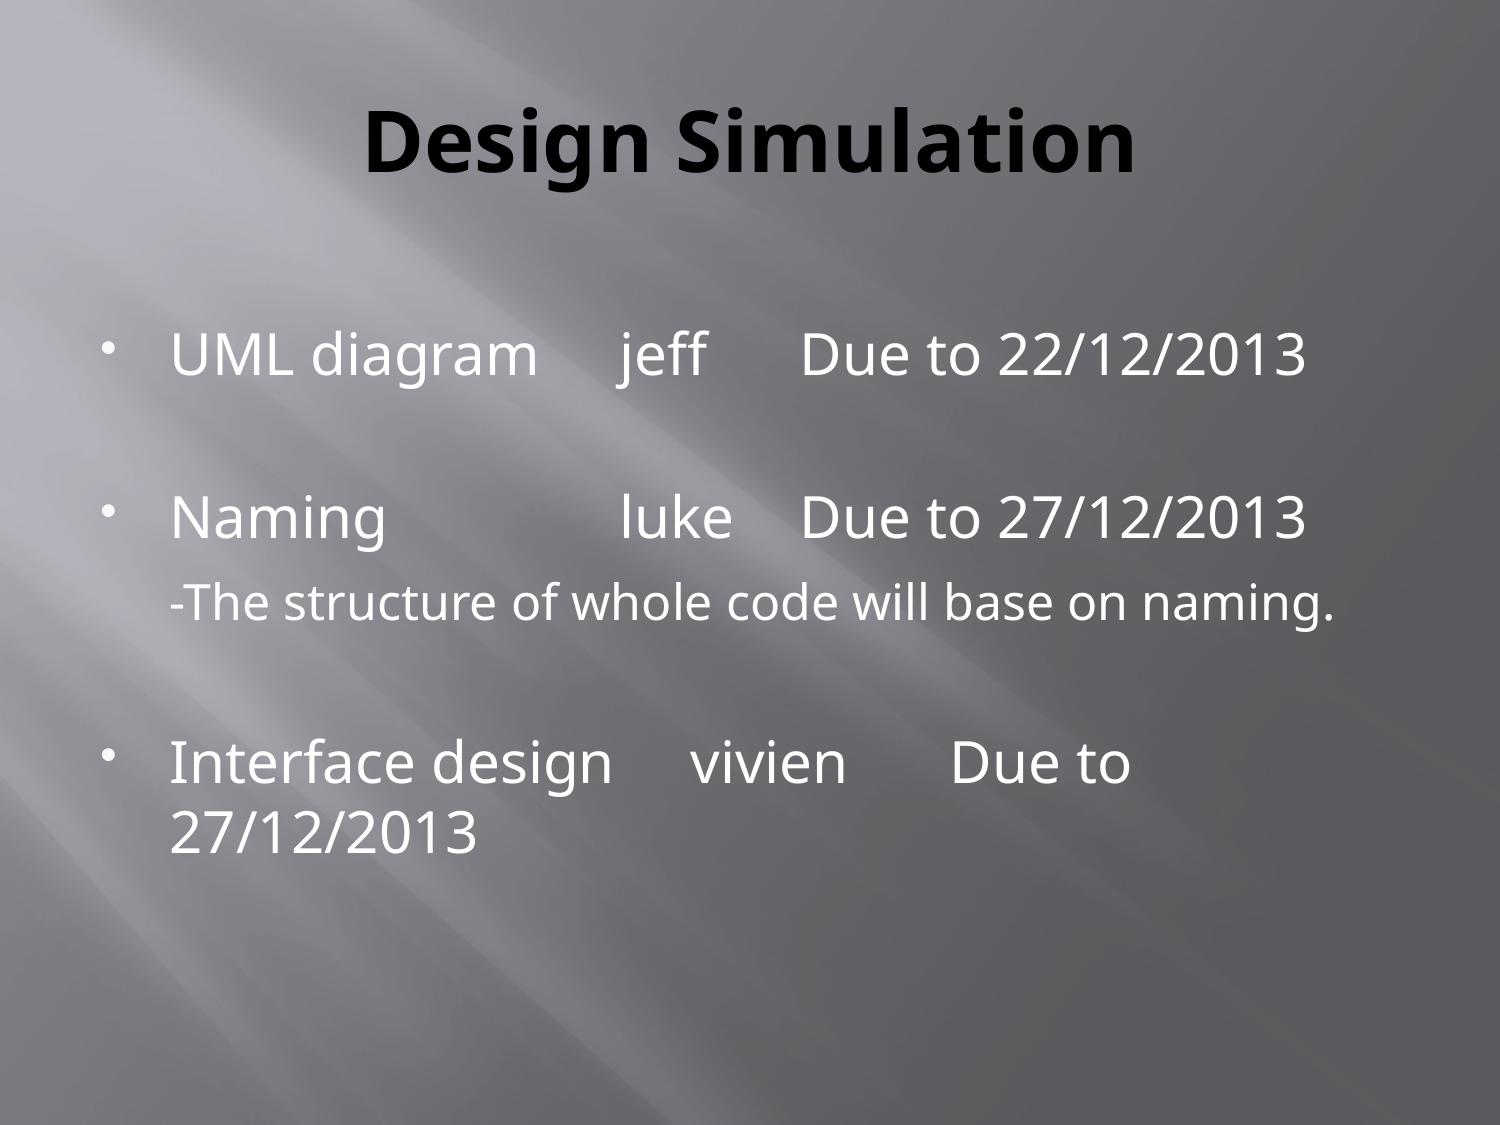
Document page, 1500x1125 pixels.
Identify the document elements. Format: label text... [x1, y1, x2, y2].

title Design Simulation [75, 45, 1425, 233]
list UML diagram jeff Due to 22/12/2013 Naming luke Due to 27/12/2013 -The structure of whole code will base on naming. Interface design vivien Due to 27/12/2013 [64, 309, 1447, 1125]
